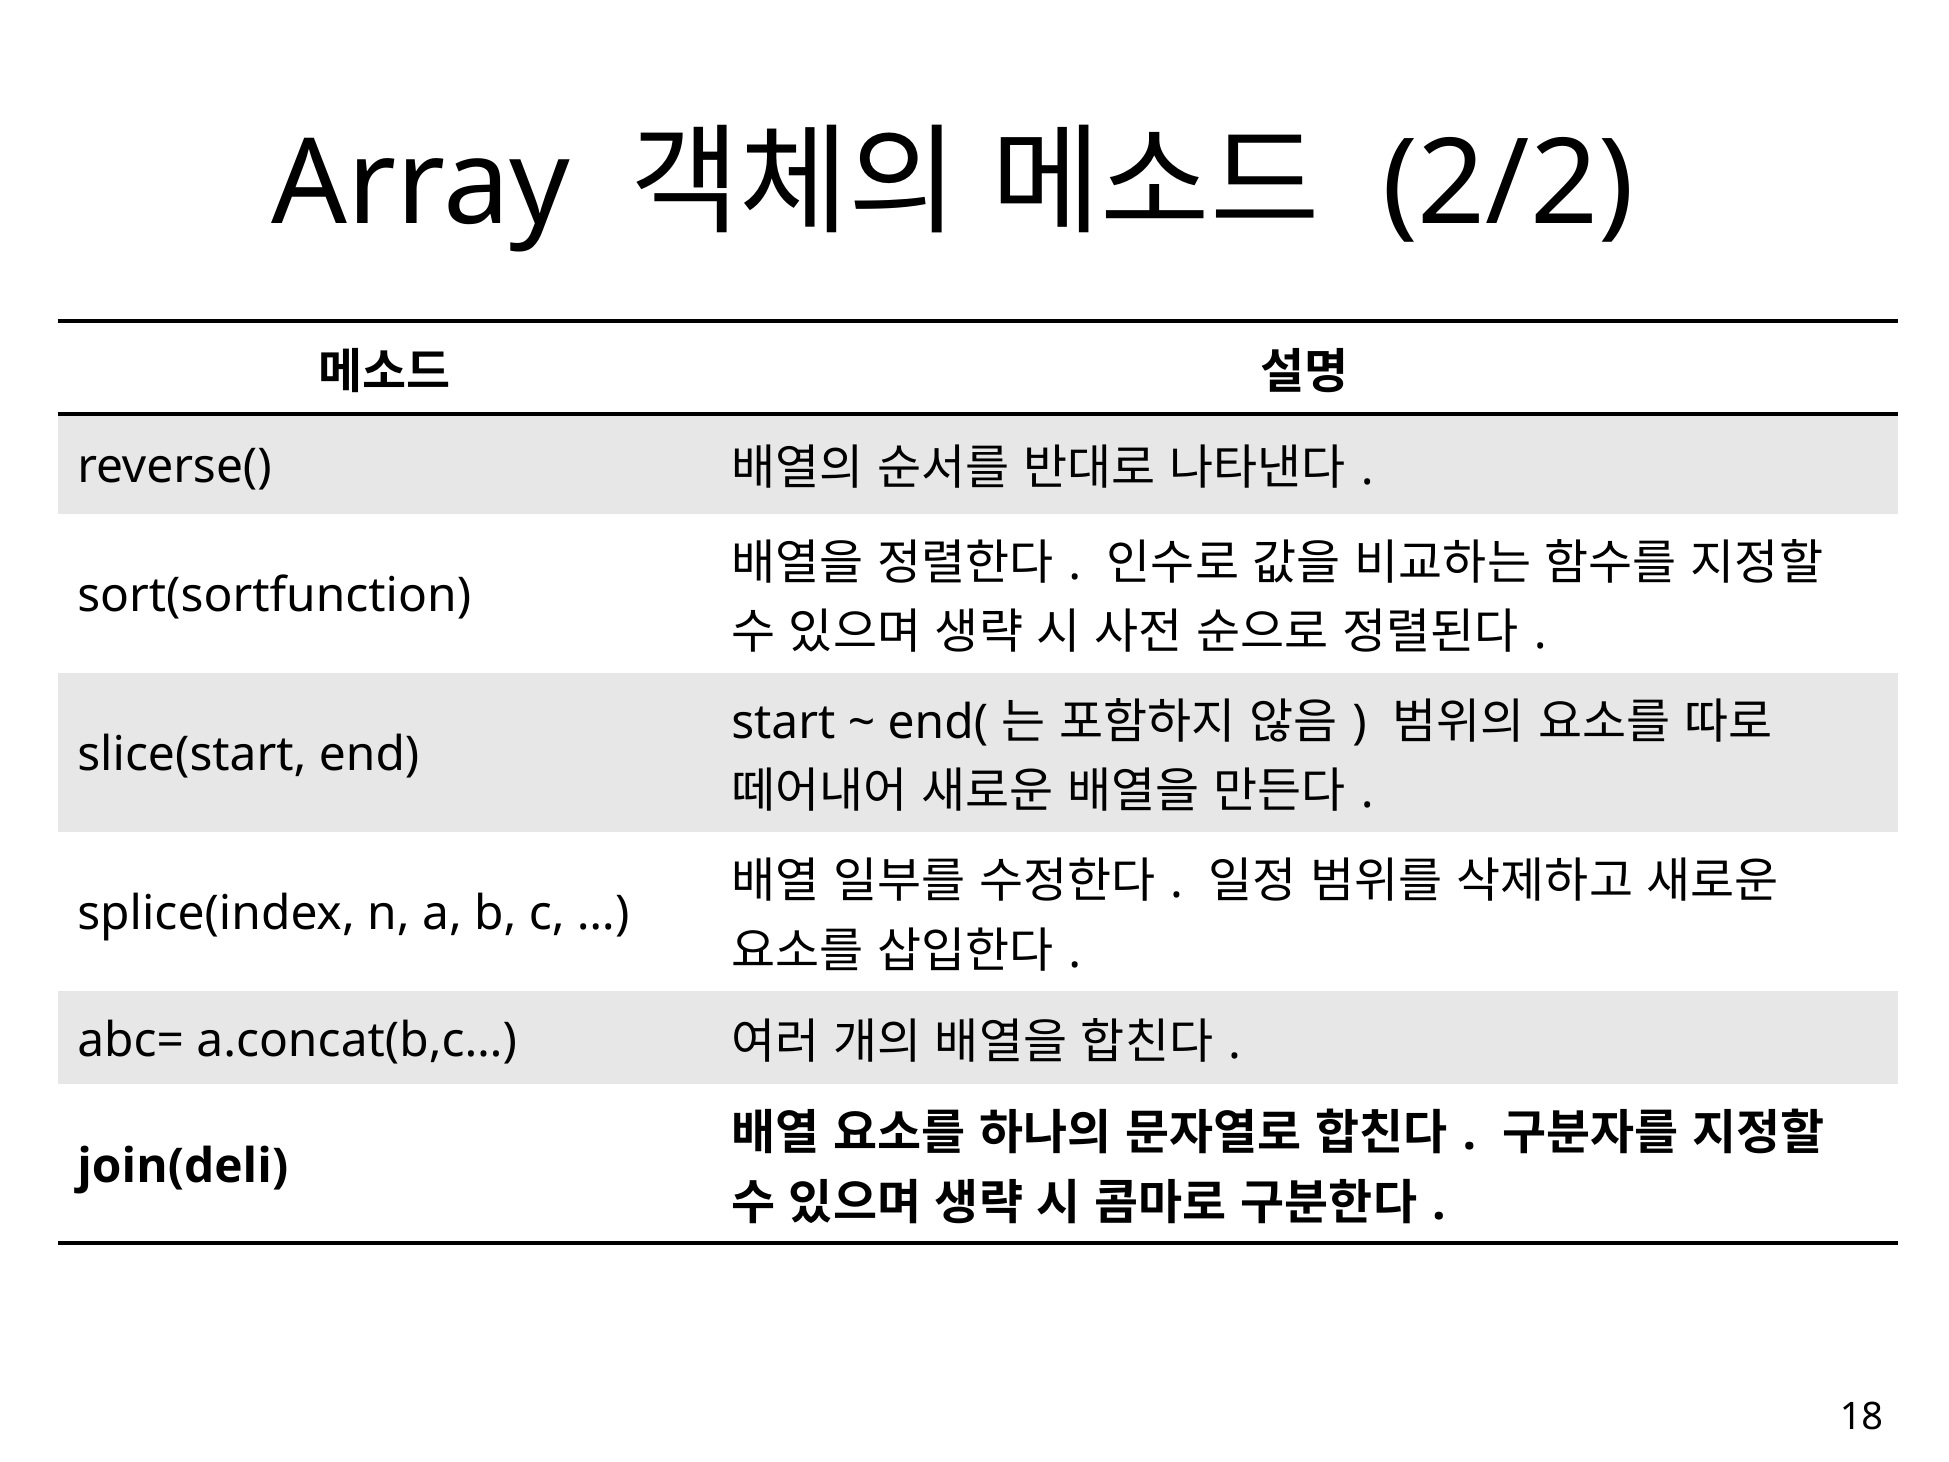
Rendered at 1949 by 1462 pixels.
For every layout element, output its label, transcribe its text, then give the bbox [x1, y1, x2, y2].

table_cell sort(sortfunction) [58, 514, 712, 673]
table_header 설명 [712, 323, 1898, 412]
table_cell 배열을 정렬한다. 인수로 값을 비교하는 함수를 지정할 수 있으며 생략 시 사전 순으로 정렬된다. [712, 514, 1898, 673]
slide_number 18 [1496, 1372, 1899, 1462]
table_cell 배열 일부를 수정한다. 일정 범위를 삭제하고 새로운 요소를 삽입한다. [712, 832, 1898, 991]
title Array 객체의 메소드 (2/2) [156, 92, 1749, 255]
table_cell splice(index, n, a, b, c, …) [58, 832, 712, 991]
table_cell start ~ end(는 포함하지 않음) 범위의 요소를 따로 떼어내어 새로운 배열을 만든다. [712, 673, 1898, 832]
table_cell reverse() [58, 416, 712, 514]
table_cell abc= a.concat(b,c…) [58, 991, 712, 1084]
table_cell 배열의 순서를 반대로 나타낸다. [712, 416, 1898, 514]
table_cell 배열 요소를 하나의 문자열로 합친다. 구분자를 지정할 수 있으며 생략 시 콤마로 구분한다. [712, 1084, 1898, 1241]
table_header 메소드 [58, 323, 712, 412]
table_cell 여러 개의 배열을 합친다. [712, 991, 1898, 1084]
table_cell join(deli) [58, 1084, 712, 1241]
table_cell slice(start, end) [58, 673, 712, 832]
